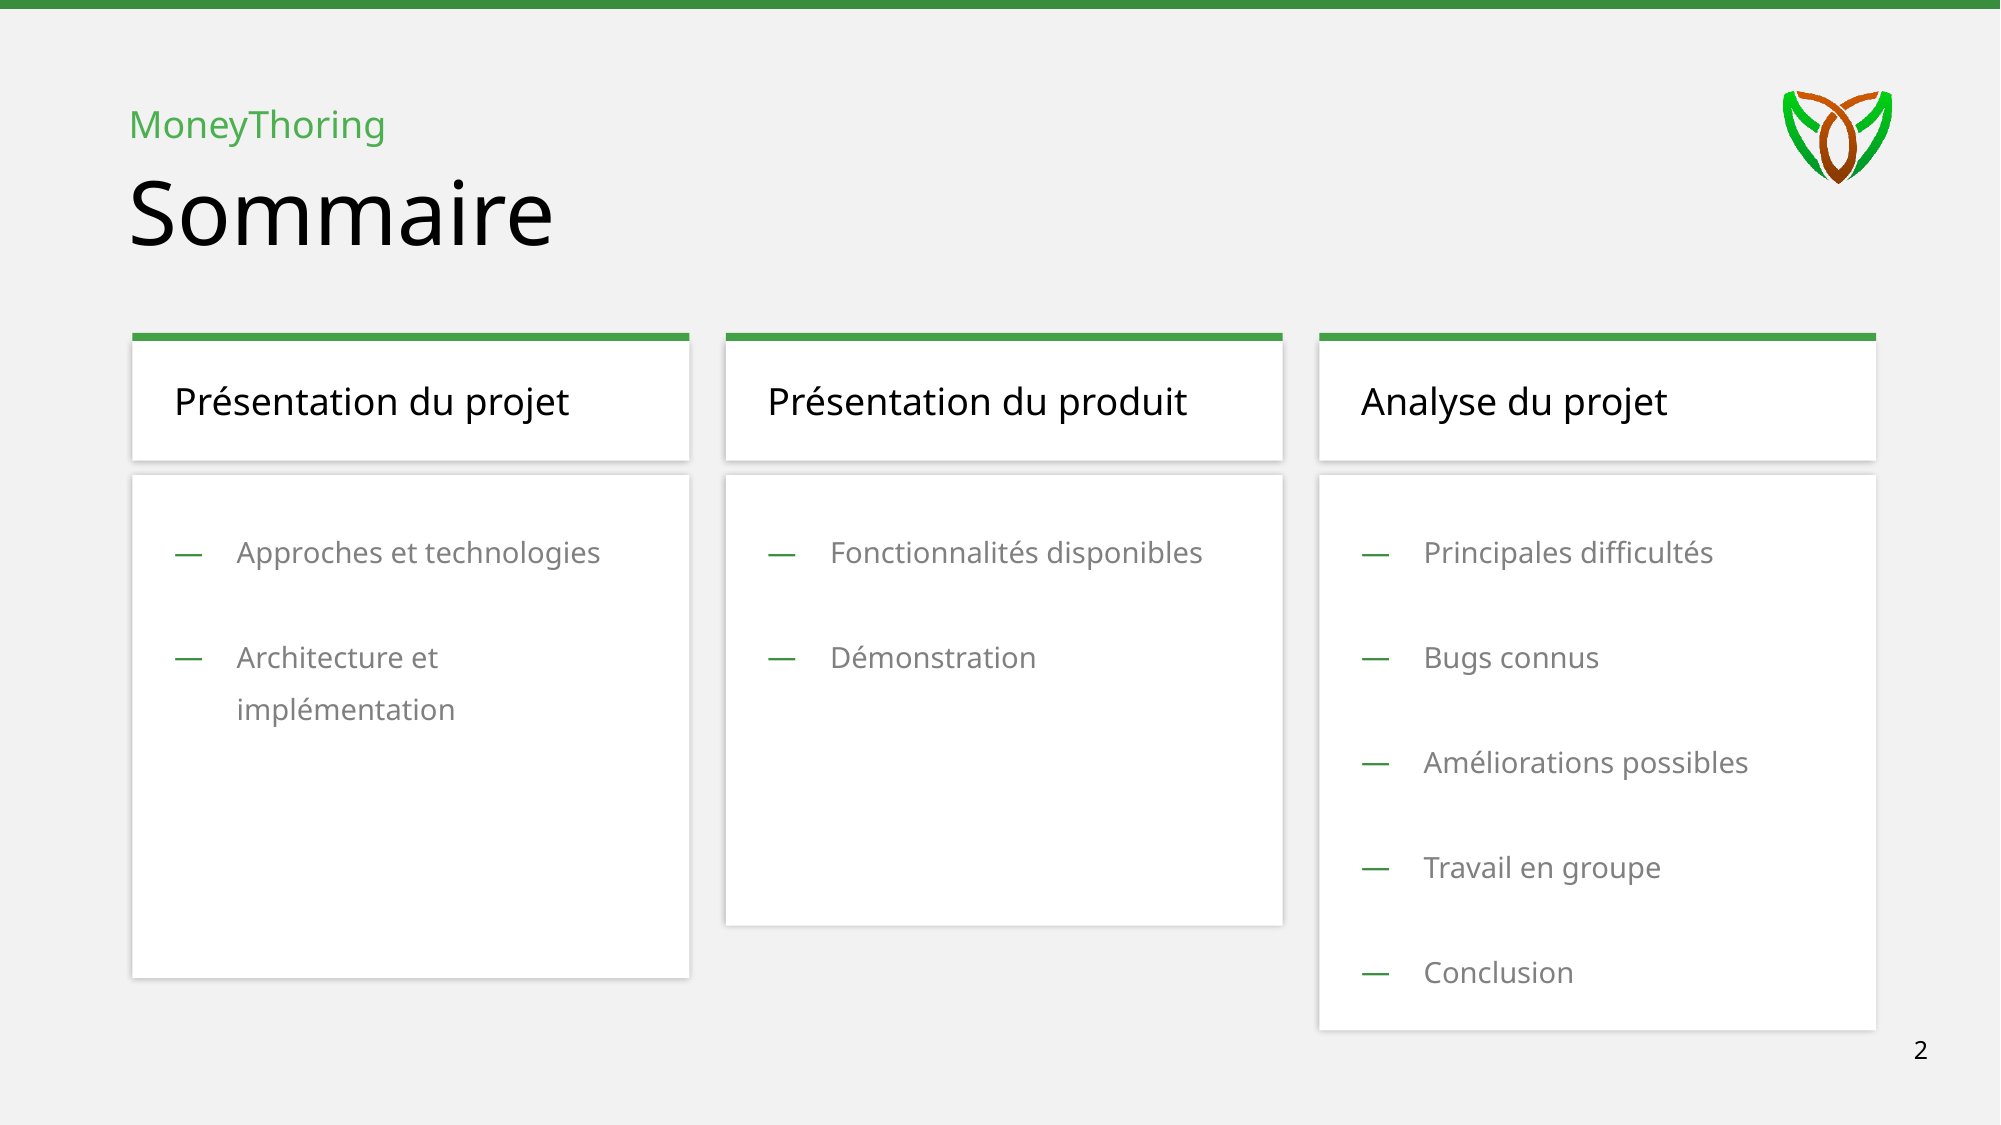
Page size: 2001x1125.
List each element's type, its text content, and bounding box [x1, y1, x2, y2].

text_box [1319, 332, 1877, 461]
slide_number 2 [1876, 1021, 1943, 1082]
text_box Principales difficultés Bugs connus Améliorations possibles Travail en groupe Conclusion [1319, 475, 1877, 1031]
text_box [132, 332, 690, 461]
text_box MoneyThoring Sommaire [113, 58, 1346, 271]
text_box Approches et technologies Architecture et implémentation [132, 475, 690, 979]
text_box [725, 332, 1283, 461]
text_box Fonctionnalités disponibles Démonstration [725, 475, 1283, 926]
picture [1783, 91, 1892, 184]
